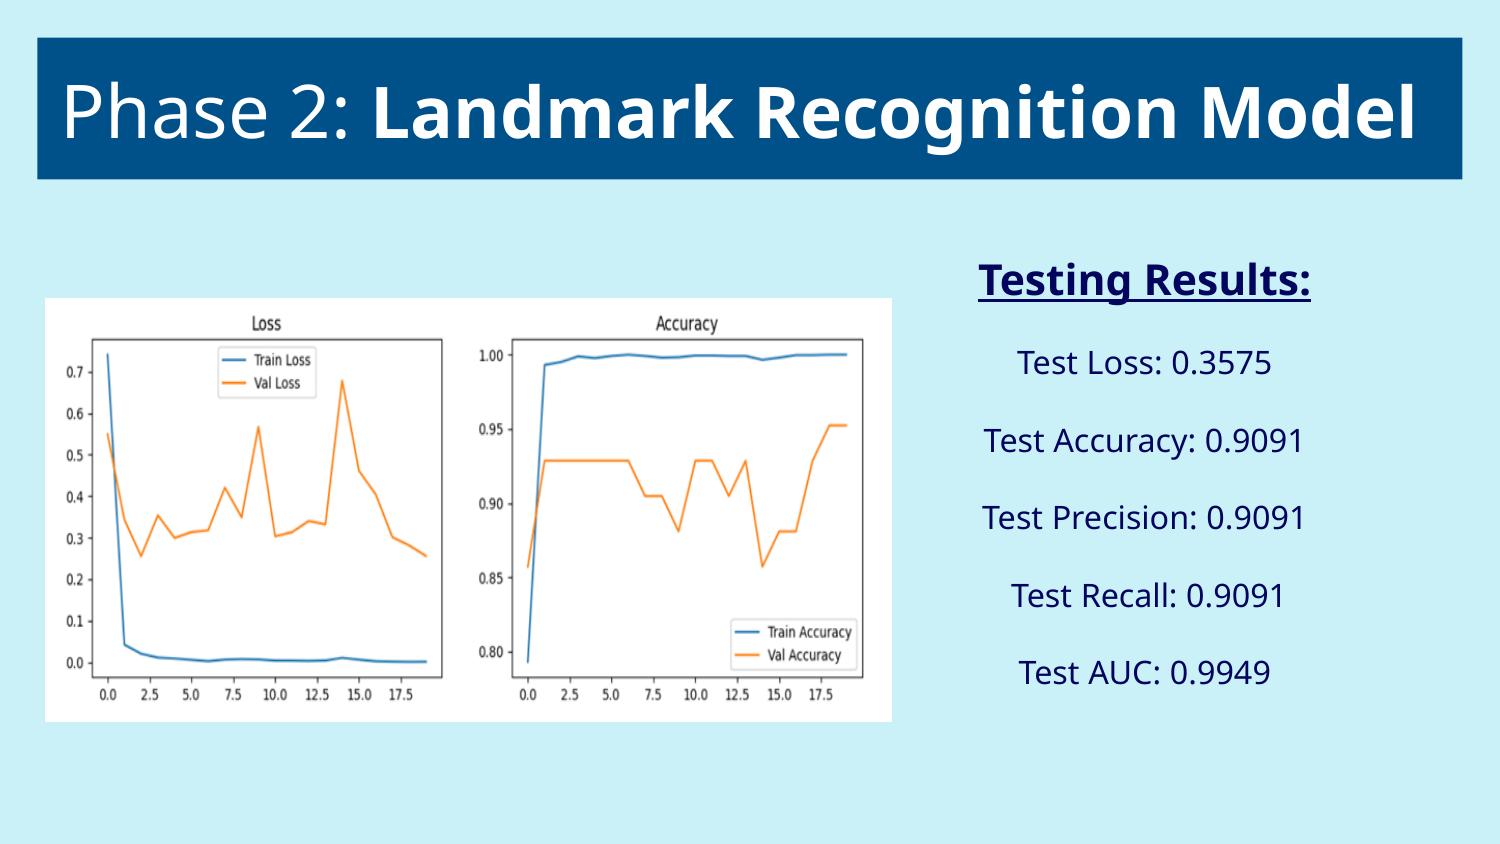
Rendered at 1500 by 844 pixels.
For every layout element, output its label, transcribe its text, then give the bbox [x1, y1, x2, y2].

text_box Testing Results: Test Loss: 0.3575 Test Accuracy: 0.9091 Test Precision: 0.9091 Test Recall: 0.9091 Test AUC: 0.9949 [844, 237, 1446, 783]
title Phase 2: Landmark Recognition Model [45, 37, 1458, 180]
text_box [37, 214, 1473, 815]
picture [45, 297, 892, 722]
